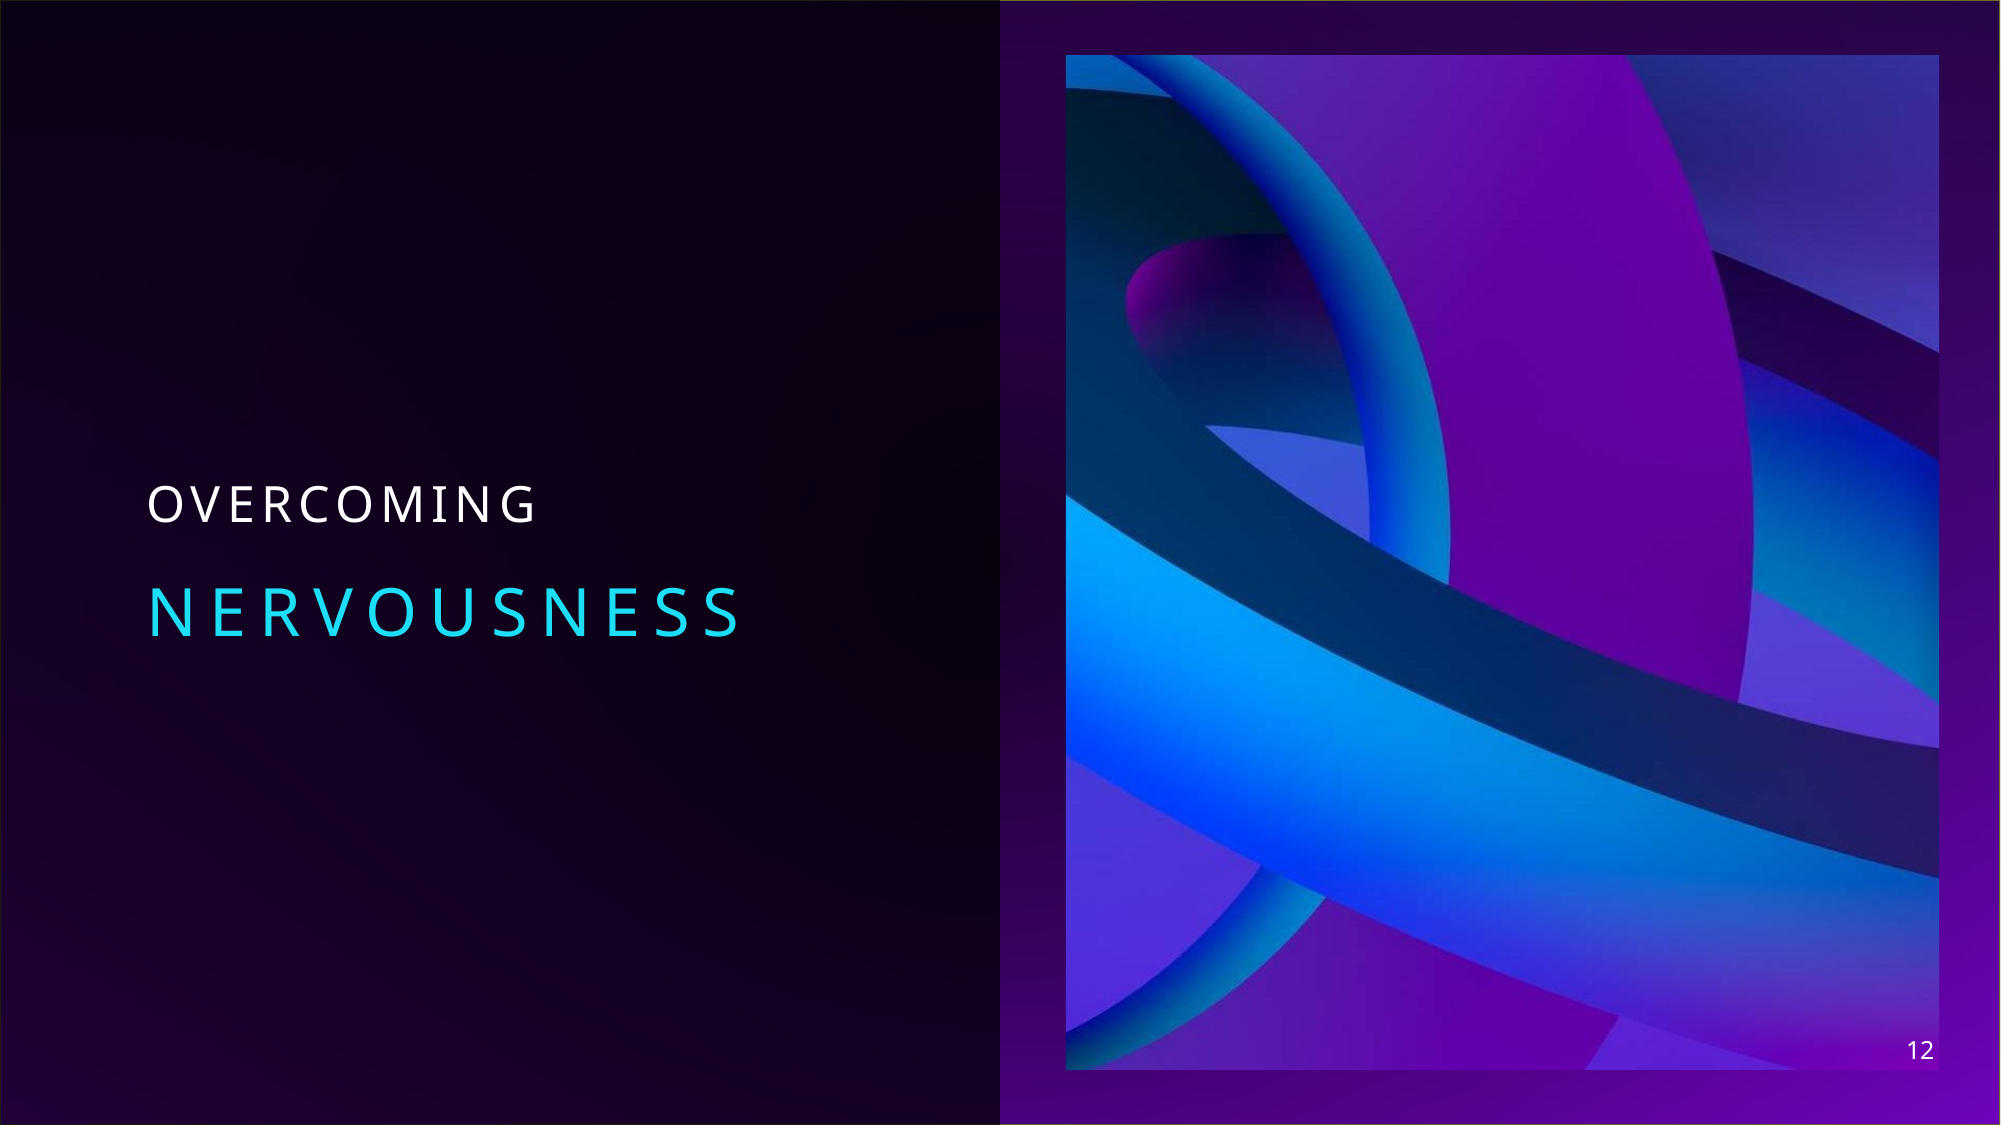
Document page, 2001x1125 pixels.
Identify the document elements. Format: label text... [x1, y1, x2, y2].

title Overcoming [131, 83, 945, 541]
picture [1065, 55, 1940, 1070]
slide_number 12 [1499, 1021, 1950, 1082]
subtitle Nervousness [131, 571, 945, 964]
